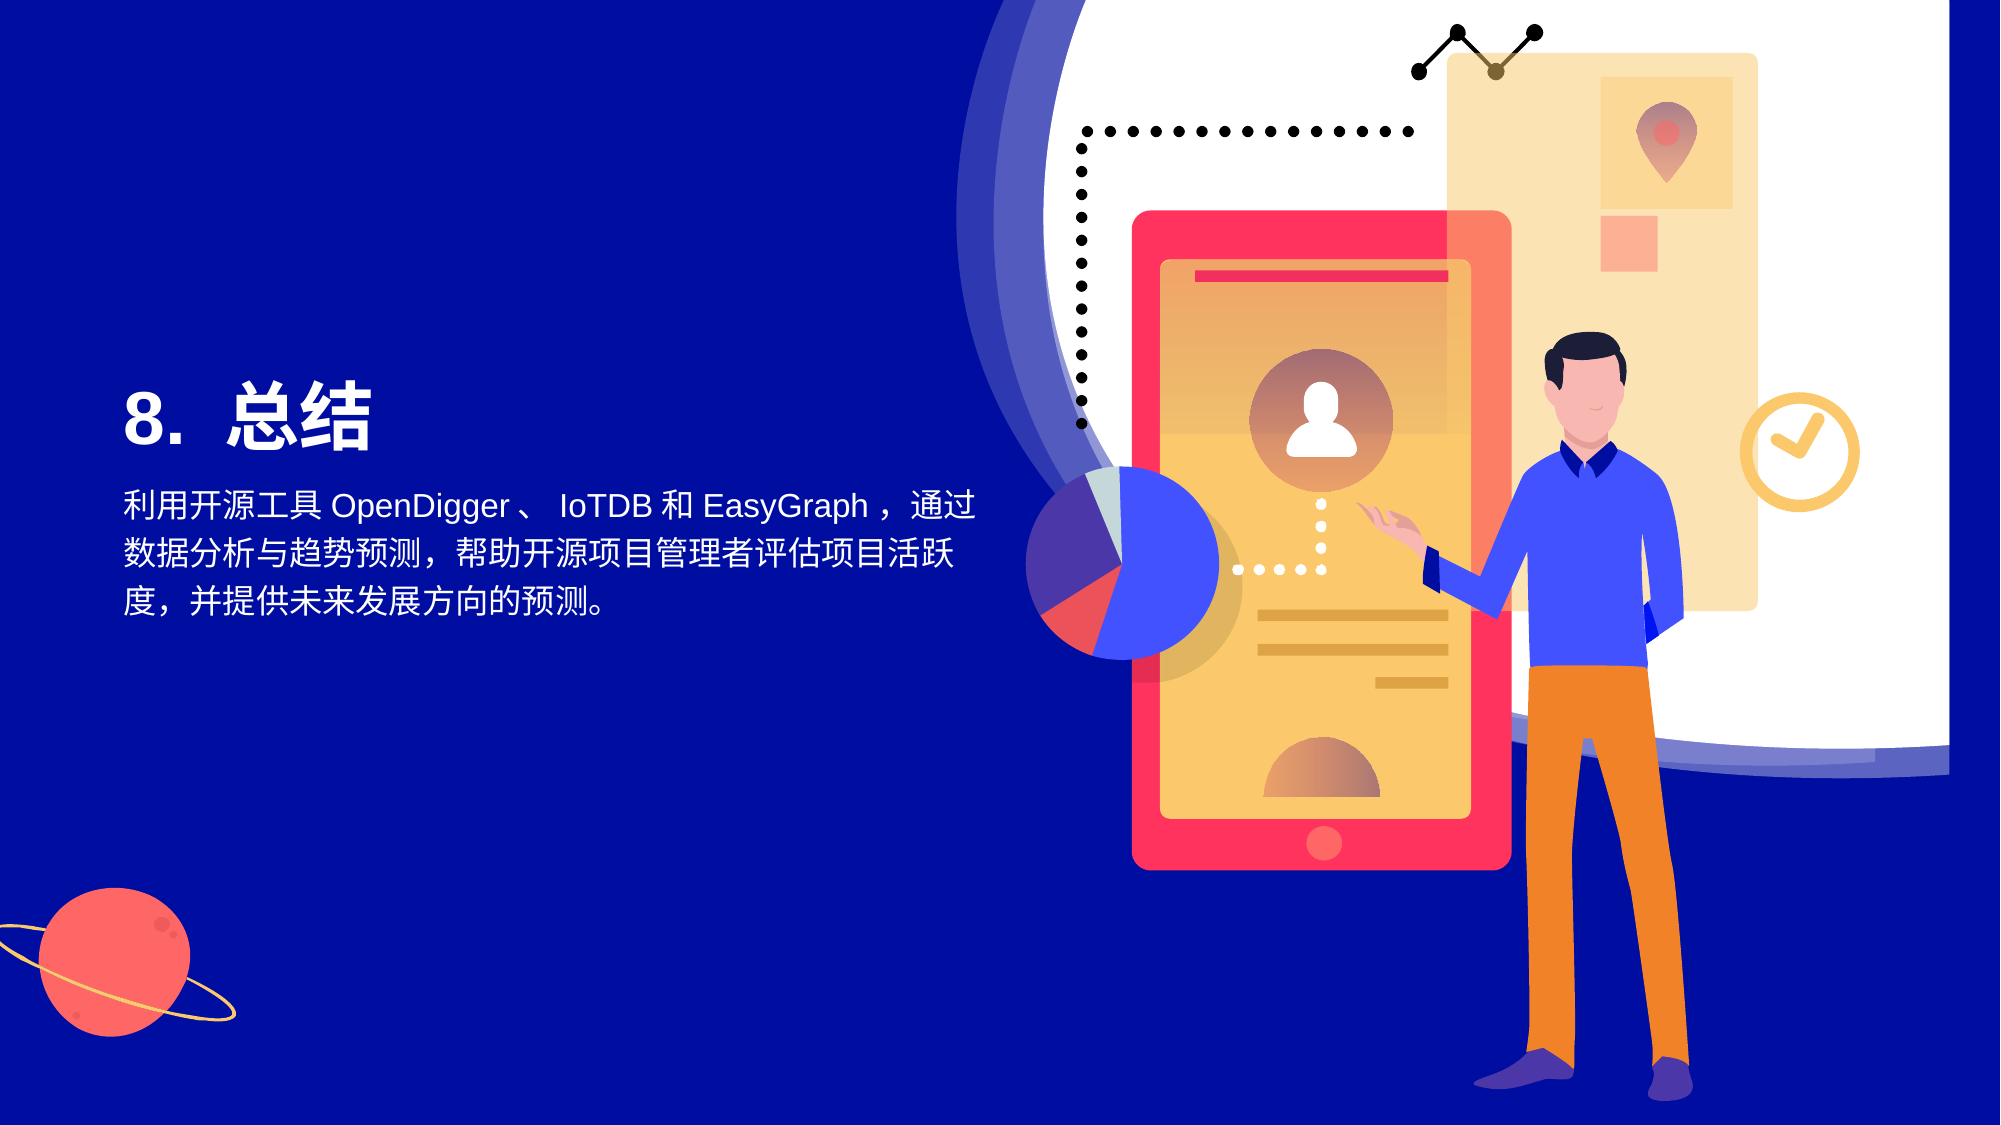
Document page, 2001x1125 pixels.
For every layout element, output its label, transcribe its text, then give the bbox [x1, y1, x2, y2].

list 利用开源工具OpenDigger、IoTDB和EasyGraph，通过数据分析与趋势预测，帮助开源项目管理者评估项目活跃度，并提供未来发展方向的预测。 [108, 468, 1000, 919]
title 8. 总结 [108, 242, 1000, 468]
